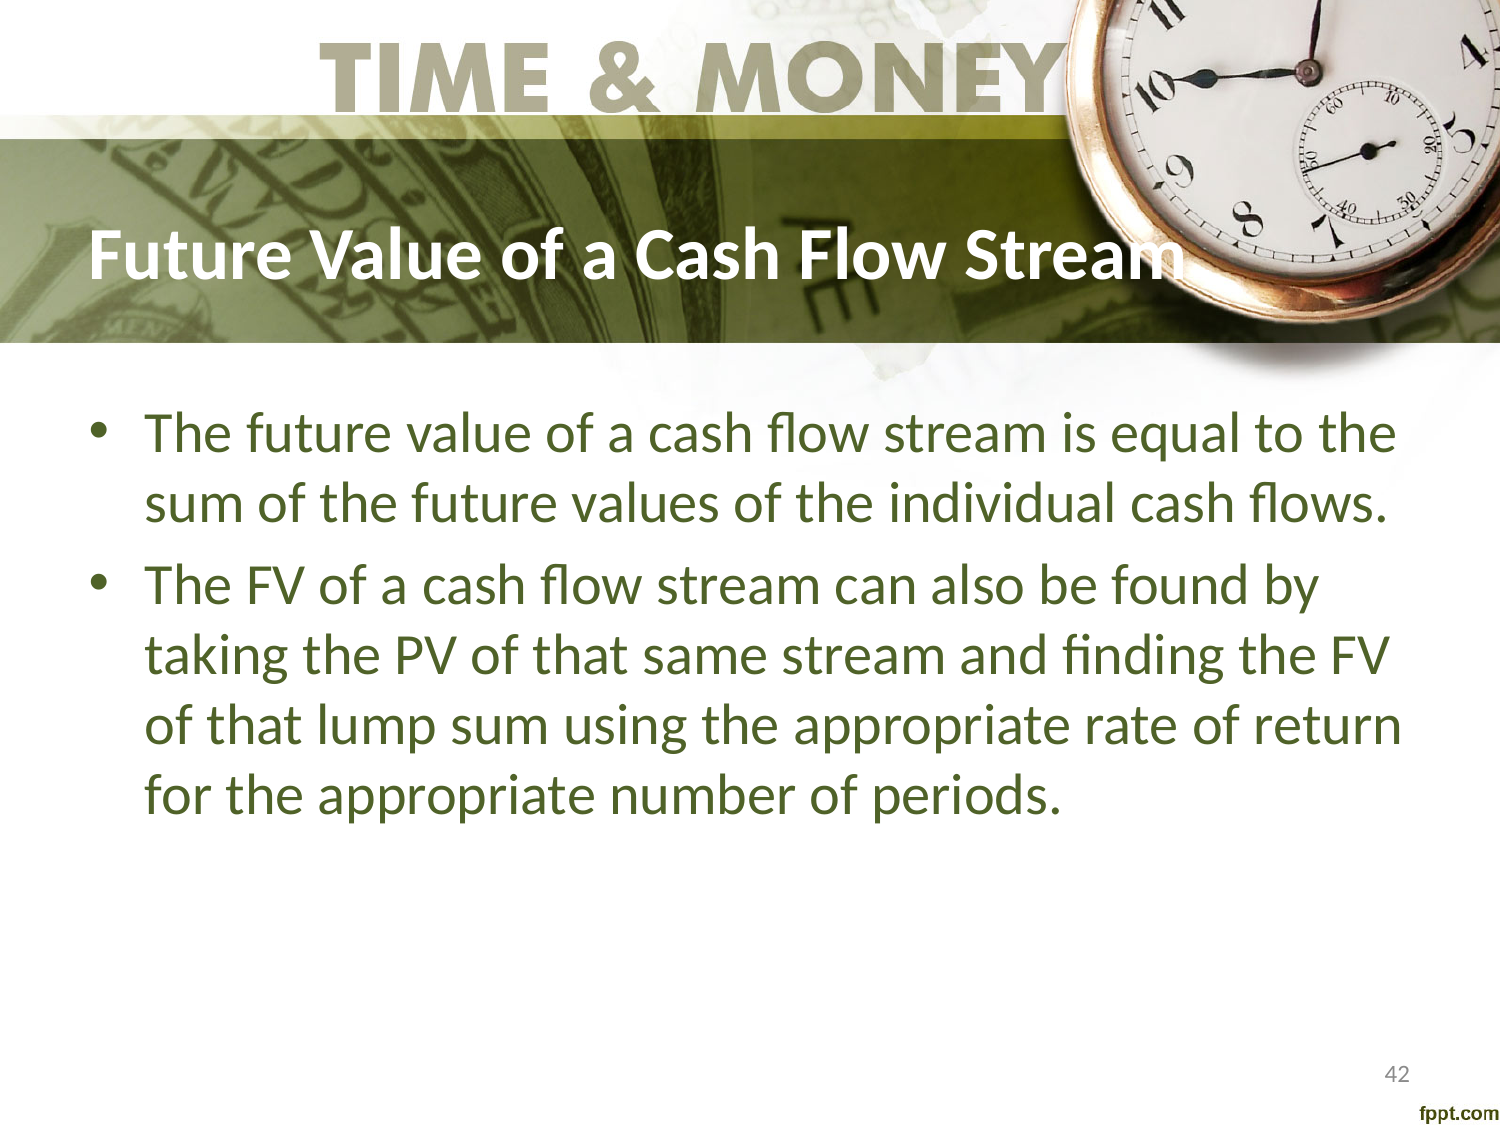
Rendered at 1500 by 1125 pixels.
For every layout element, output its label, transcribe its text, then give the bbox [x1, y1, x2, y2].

slide_number 42 [1074, 1042, 1425, 1103]
list The future value of a cash flow stream is equal to the sum of the future values of the individual cash flows. The FV of a cash flow stream can also be found by taking the PV of that same stream and finding the FV of that lump sum using the appropriate rate of return for the appropriate number of periods. [73, 387, 1424, 980]
picture [0, 0, 1500, 1125]
title Future Value of a Cash Flow Stream [73, 186, 1424, 312]
